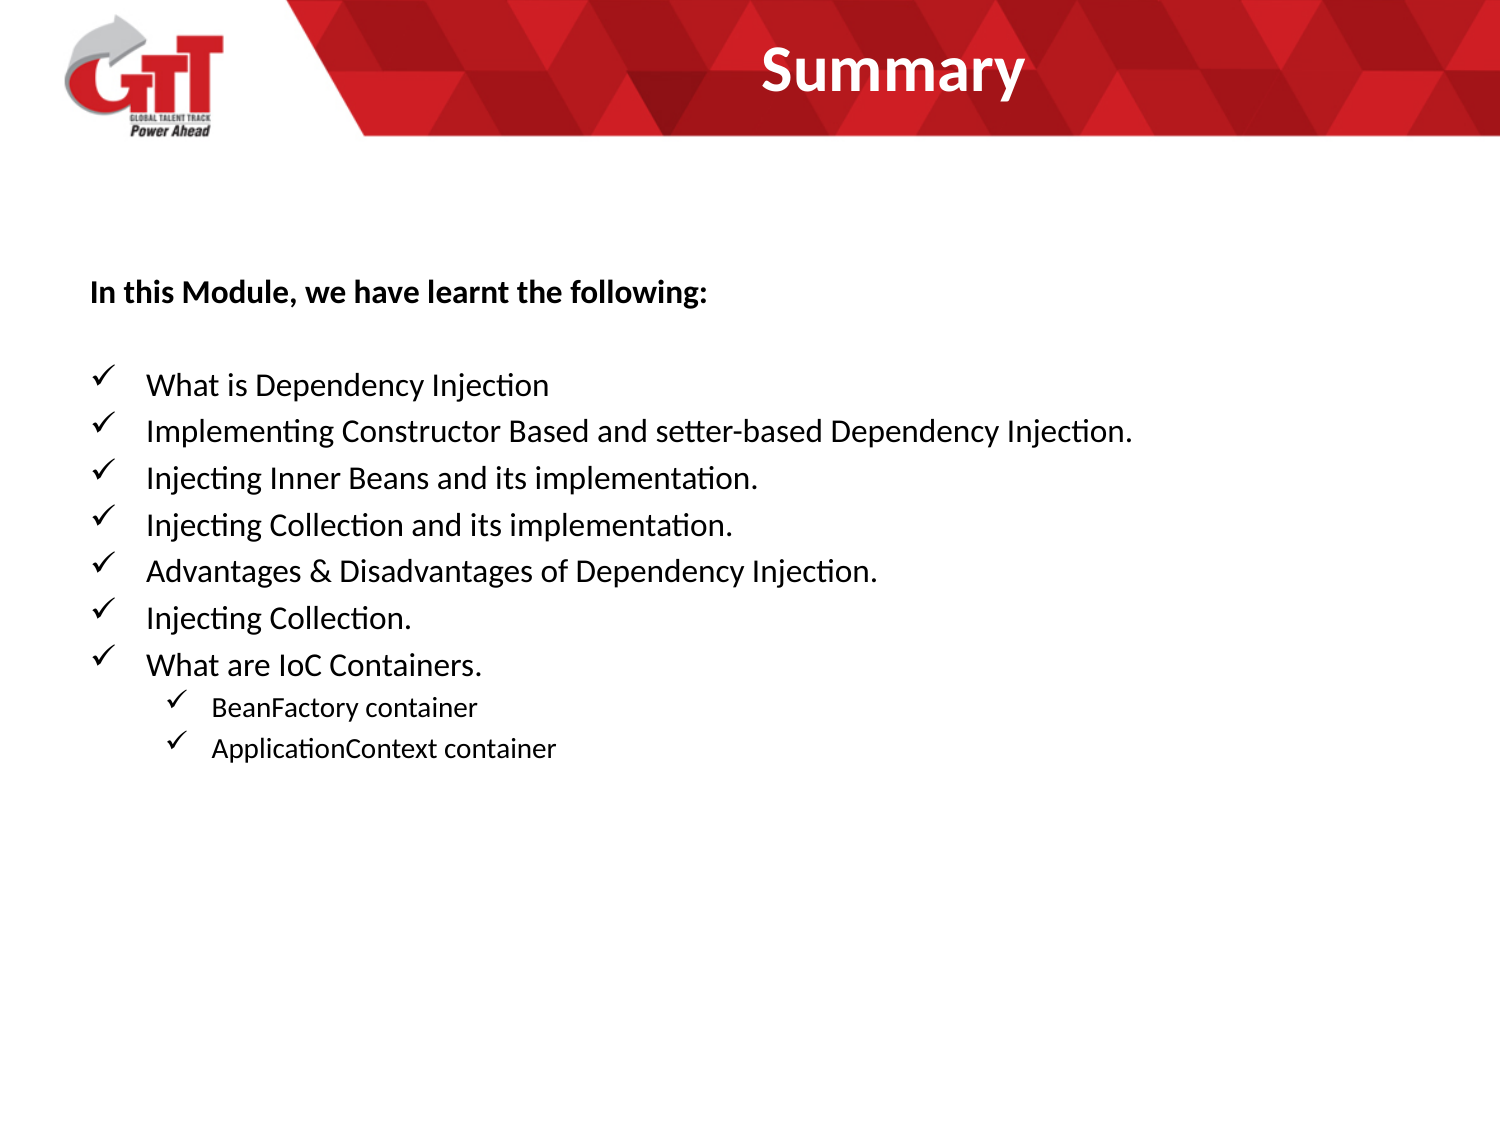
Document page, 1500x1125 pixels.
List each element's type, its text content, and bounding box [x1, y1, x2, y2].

text_box In this Module, we have learnt the following: What is Dependency Injection Implementing Constructor Based and setter-based Dependency Injection. Injecting Inner Beans and its implementation. Injecting Collection and its implementation. Advantages & Disadvantages of Dependency Injection. Injecting Collection. What are IoC Containers. BeanFactory container ApplicationContext container [75, 262, 1425, 1005]
text_box Summary [324, 12, 1463, 118]
picture [0, 0, 1500, 1125]
